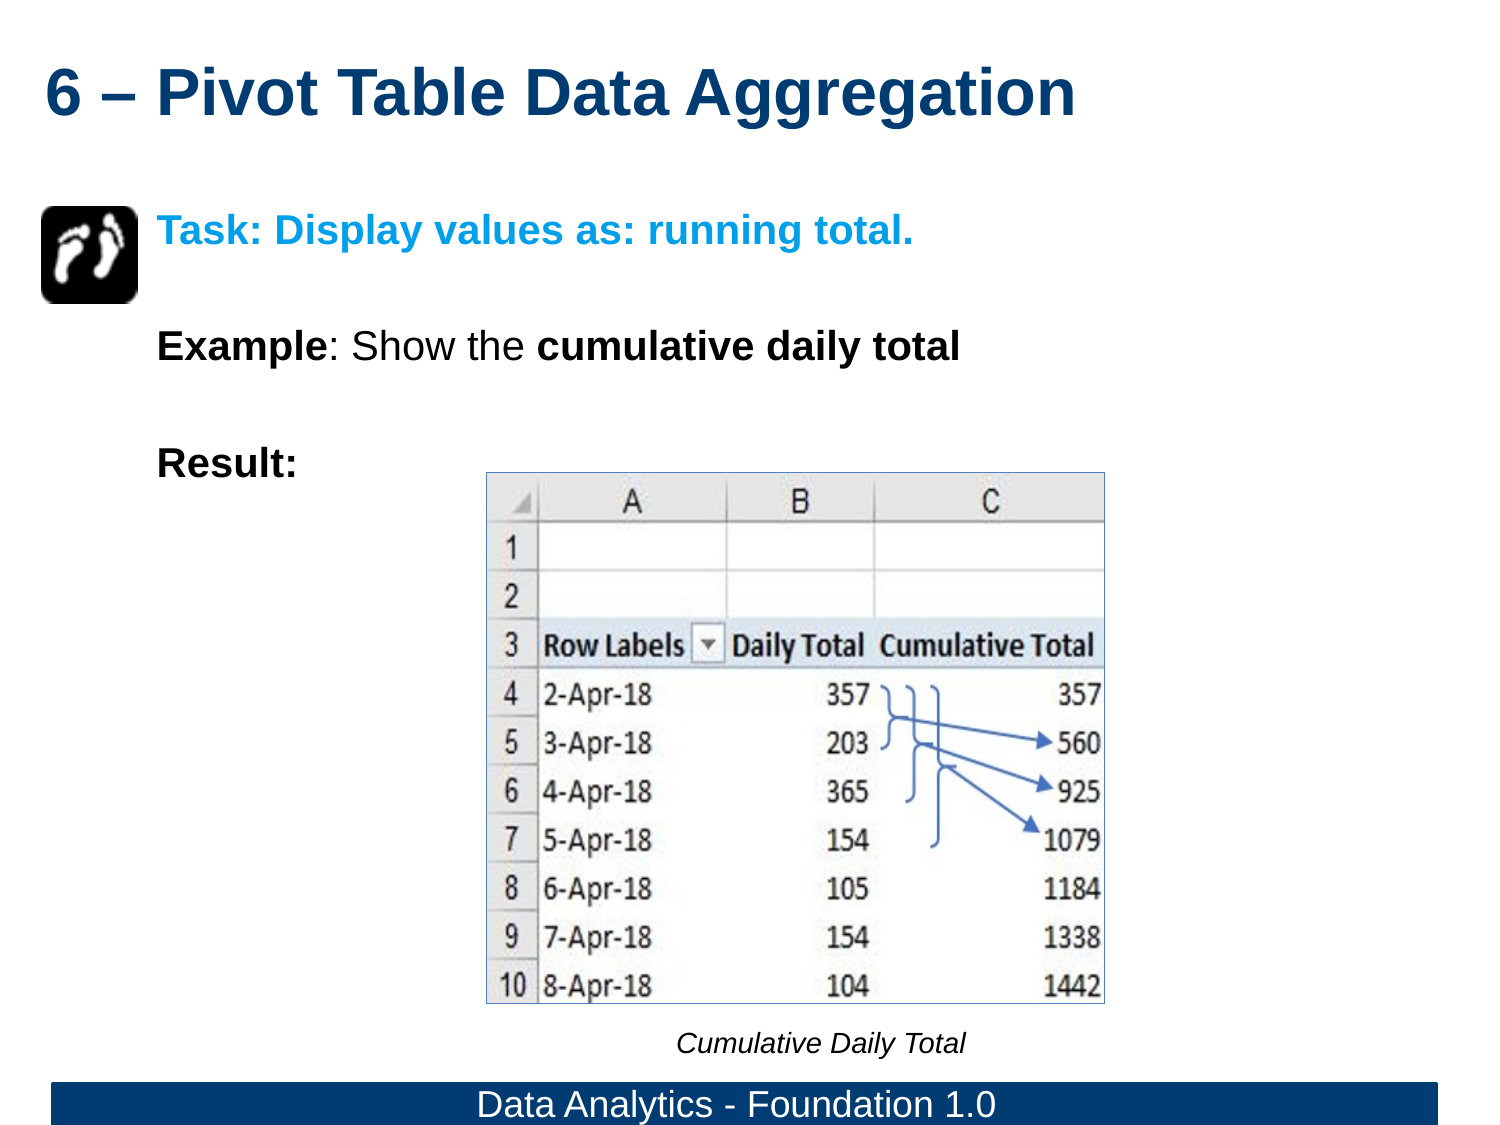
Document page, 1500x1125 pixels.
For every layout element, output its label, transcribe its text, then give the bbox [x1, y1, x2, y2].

text_box Cumulative Daily Total [518, 1012, 982, 1067]
text_box Task: Display values as: running total. Example: Show the cumulative daily total Result: [141, 194, 1465, 951]
footer Data Analytics - Foundation 1.0 [461, 1072, 1041, 1125]
title 6 – Pivot Table Data Aggregation [11, 0, 1500, 183]
picture [41, 206, 139, 304]
picture [486, 472, 1105, 1004]
